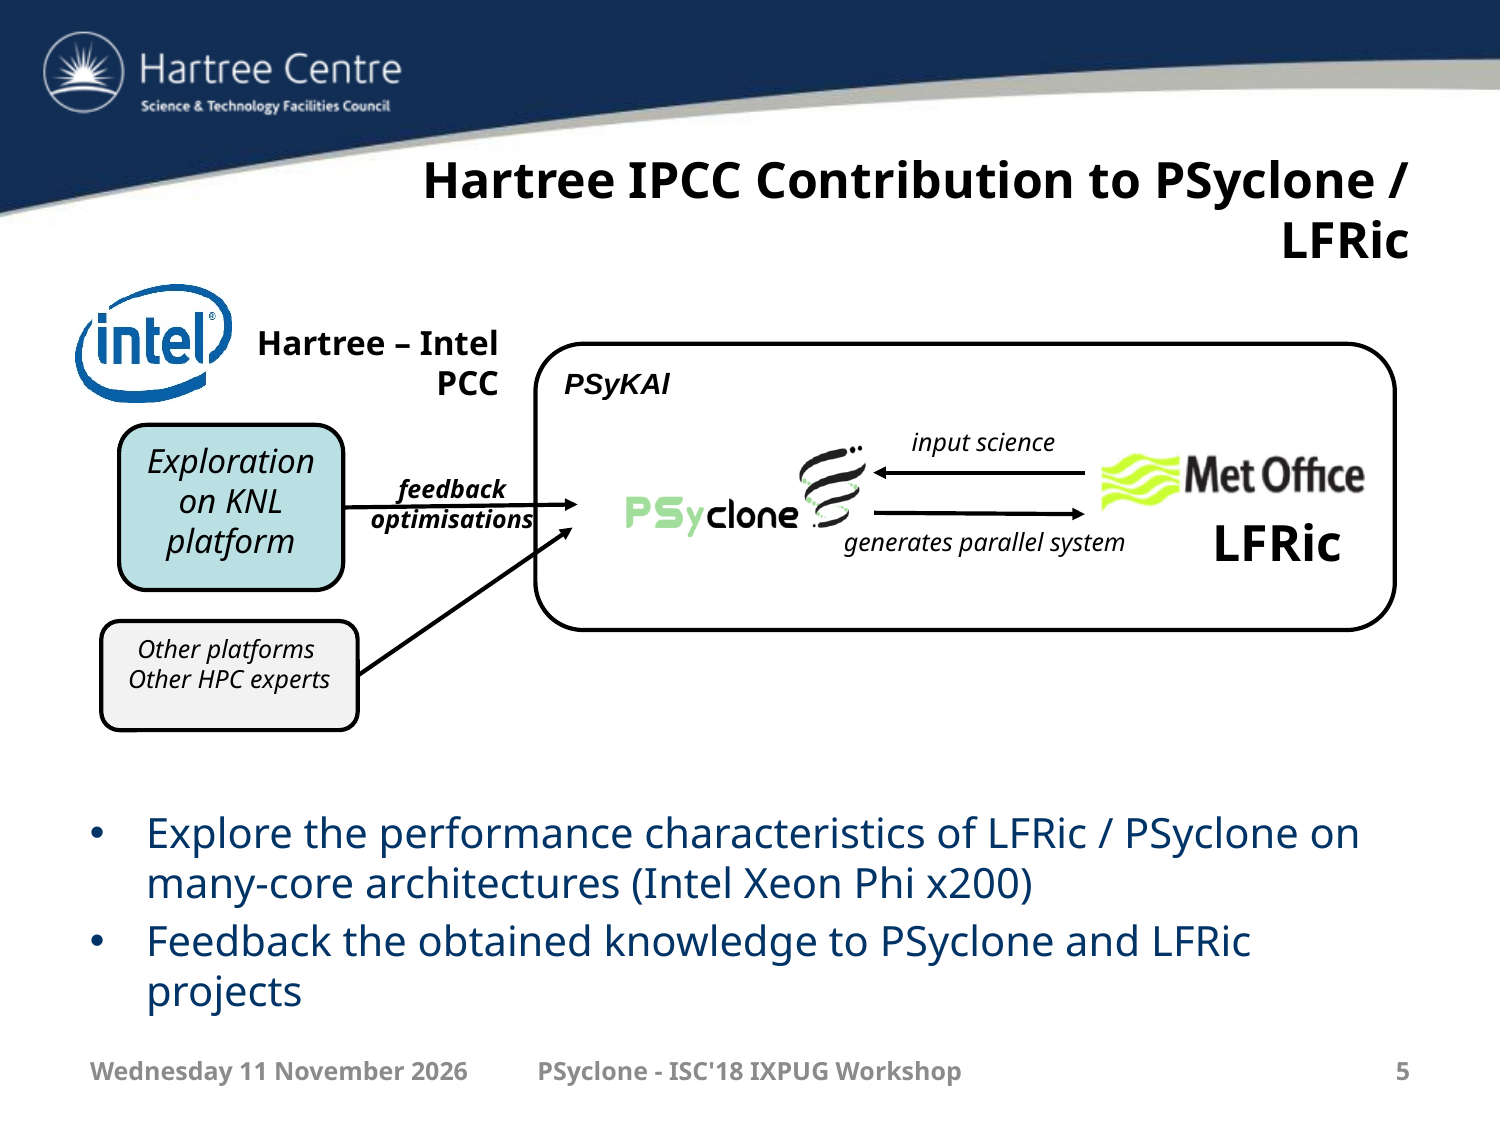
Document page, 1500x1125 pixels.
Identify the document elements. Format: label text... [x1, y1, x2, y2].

picture [0, 0, 1500, 236]
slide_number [75, 1042, 493, 1103]
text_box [75, 284, 1396, 731]
list Explore the performance characteristics of LFRic / PSyclone on many-core architectures (Intel Xeon Phi x200) Feedback the obtained knowledge to PSyclone and LFRic projects [75, 799, 1425, 1005]
title Hartree IPCC Contribution to PSyclone / LFRic [343, 140, 1425, 233]
footer PSyclone - ISC'18 IXPUG Workshop [512, 1042, 988, 1103]
slide_number 5 [1074, 1042, 1425, 1103]
